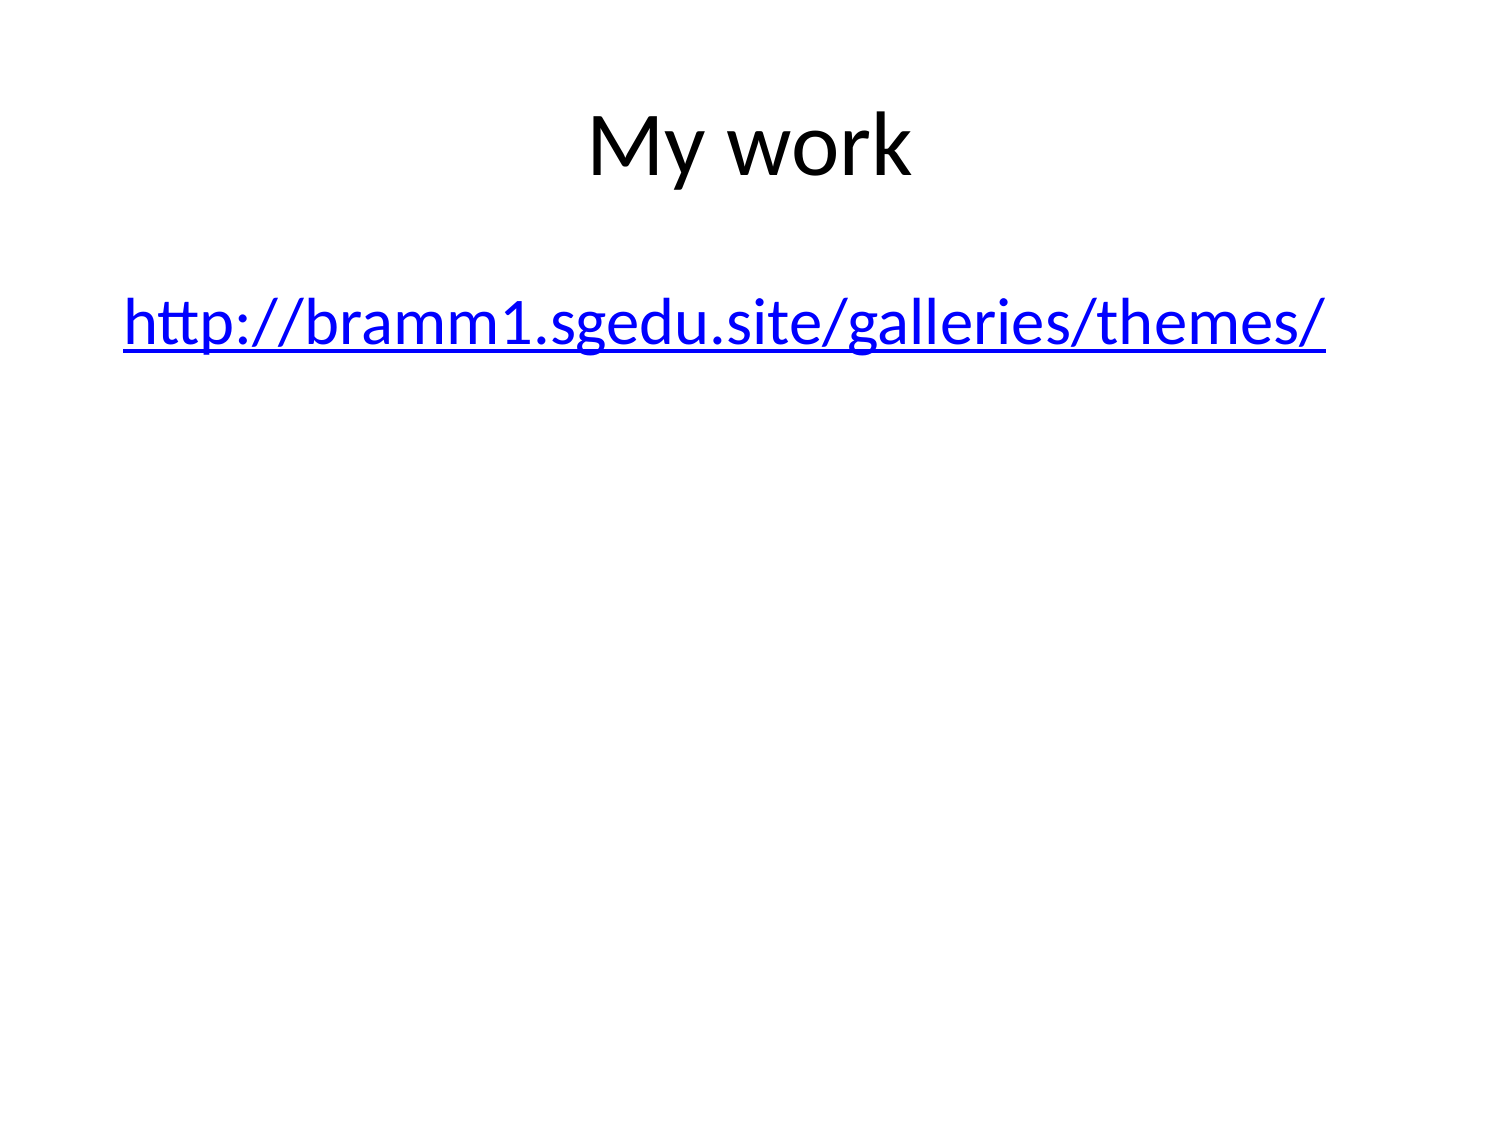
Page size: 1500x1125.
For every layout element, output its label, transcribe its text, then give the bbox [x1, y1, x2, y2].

title My work [75, 45, 1425, 233]
list http://bramm1.sgedu.site/galleries/themes/ [75, 262, 1425, 1005]
